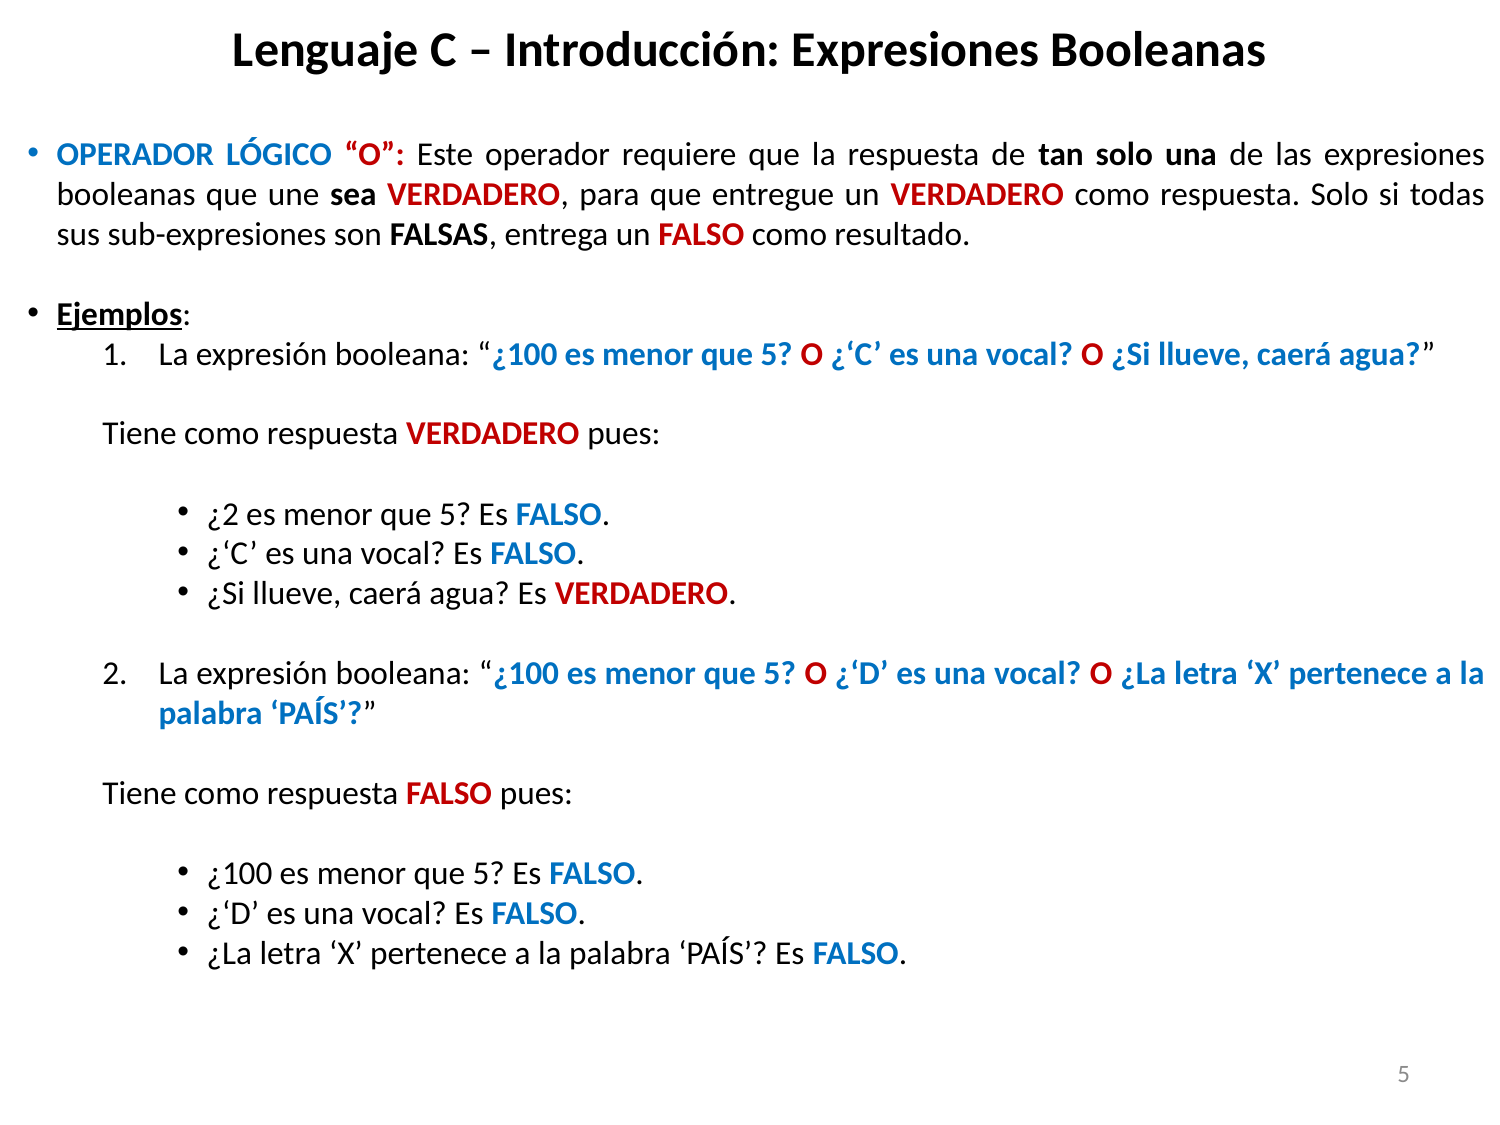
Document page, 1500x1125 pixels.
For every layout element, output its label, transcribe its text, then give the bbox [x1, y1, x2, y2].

title Lenguaje C – Introducción: Expresiones Booleanas [75, 0, 1425, 93]
slide_number 5 [1074, 1042, 1425, 1103]
text_box OPERADOR LÓGICO “O”: Este operador requiere que la respuesta de tan solo una de las expresiones booleanas que une sea VERDADERO, para que entregue un VERDADERO como respuesta. Solo si todas sus sub-expresiones son FALSAS, entrega un FALSO como resultado. Ejemplos: La expresión booleana: “¿100 es menor que 5? O ¿‘C’ es una vocal? O ¿Si llueve, caerá agua?” Tiene como respuesta VERDADERO pues: ¿2 es menor que 5? Es FALSO. ¿‘C’ es una vocal? Es FALSO. ¿Si llueve, caerá agua? Es VERDADERO. La expresión booleana: “¿100 es menor que 5? O ¿‘D’ es una vocal? O ¿La letra ‘X’ pertenece a la palabra ‘PAÍS’?” Tiene como respuesta FALSO pues: ¿100 es menor que 5? Es FALSO. ¿‘D’ es una vocal? Es FALSO. ¿La letra ‘X’ pertenece a la palabra ‘PAÍS’? Es FALSO. [12, 124, 1500, 1018]
